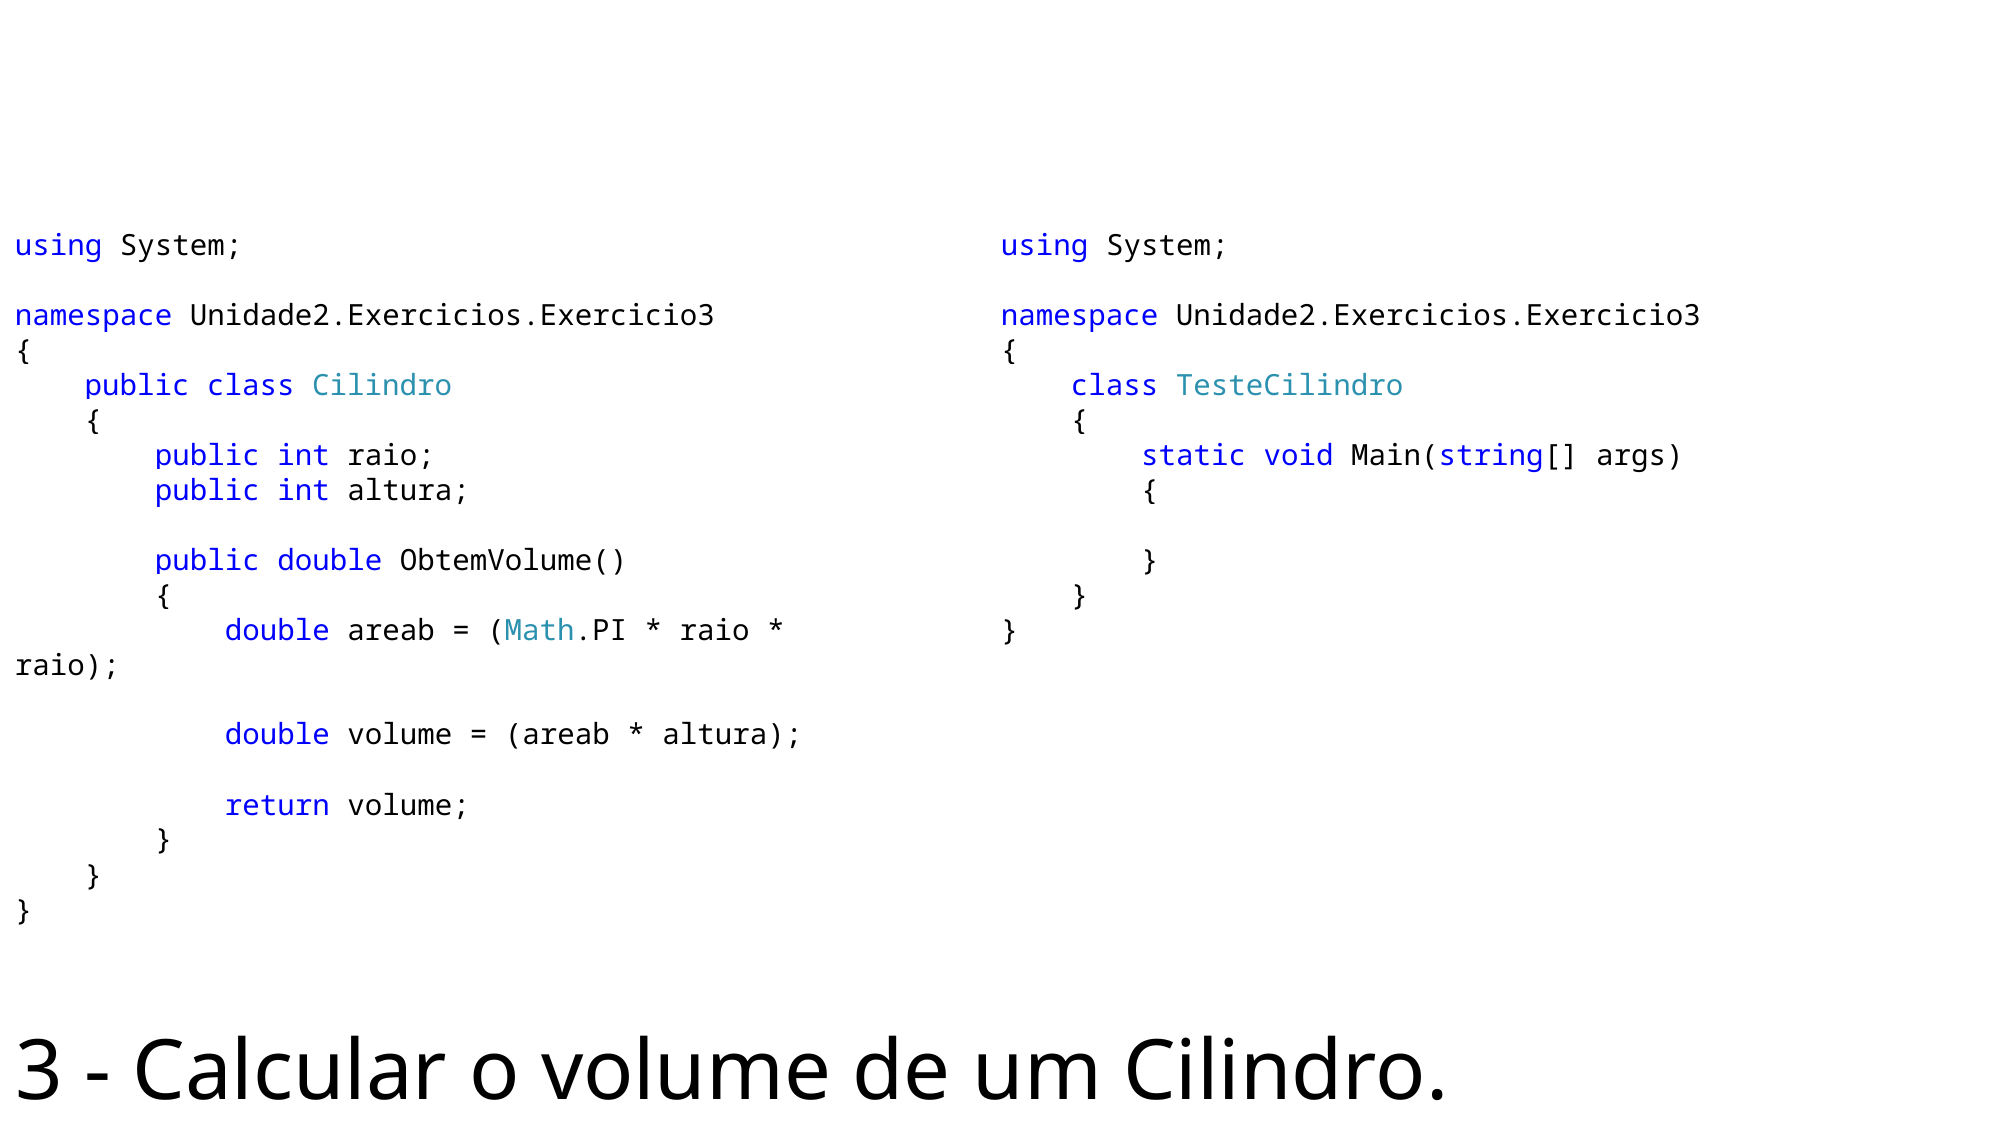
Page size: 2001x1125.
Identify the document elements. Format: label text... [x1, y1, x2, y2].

text_box using System; namespace Unidade2.Exercicios.Exercicio3 { public class Cilindro { public int raio; public int altura; public double ObtemVolume() { double areab = (Math.PI * raio * raio); double volume = (areab * altura); return volume; } } } [0, 219, 857, 934]
text_box using System; namespace Unidade2.Exercicios.Exercicio3 { class TesteCilindro { static void Main(string[] args) { } } } [986, 219, 1987, 654]
title 3 - Calcular o volume de um Cilindro. [0, 1017, 2000, 1125]
